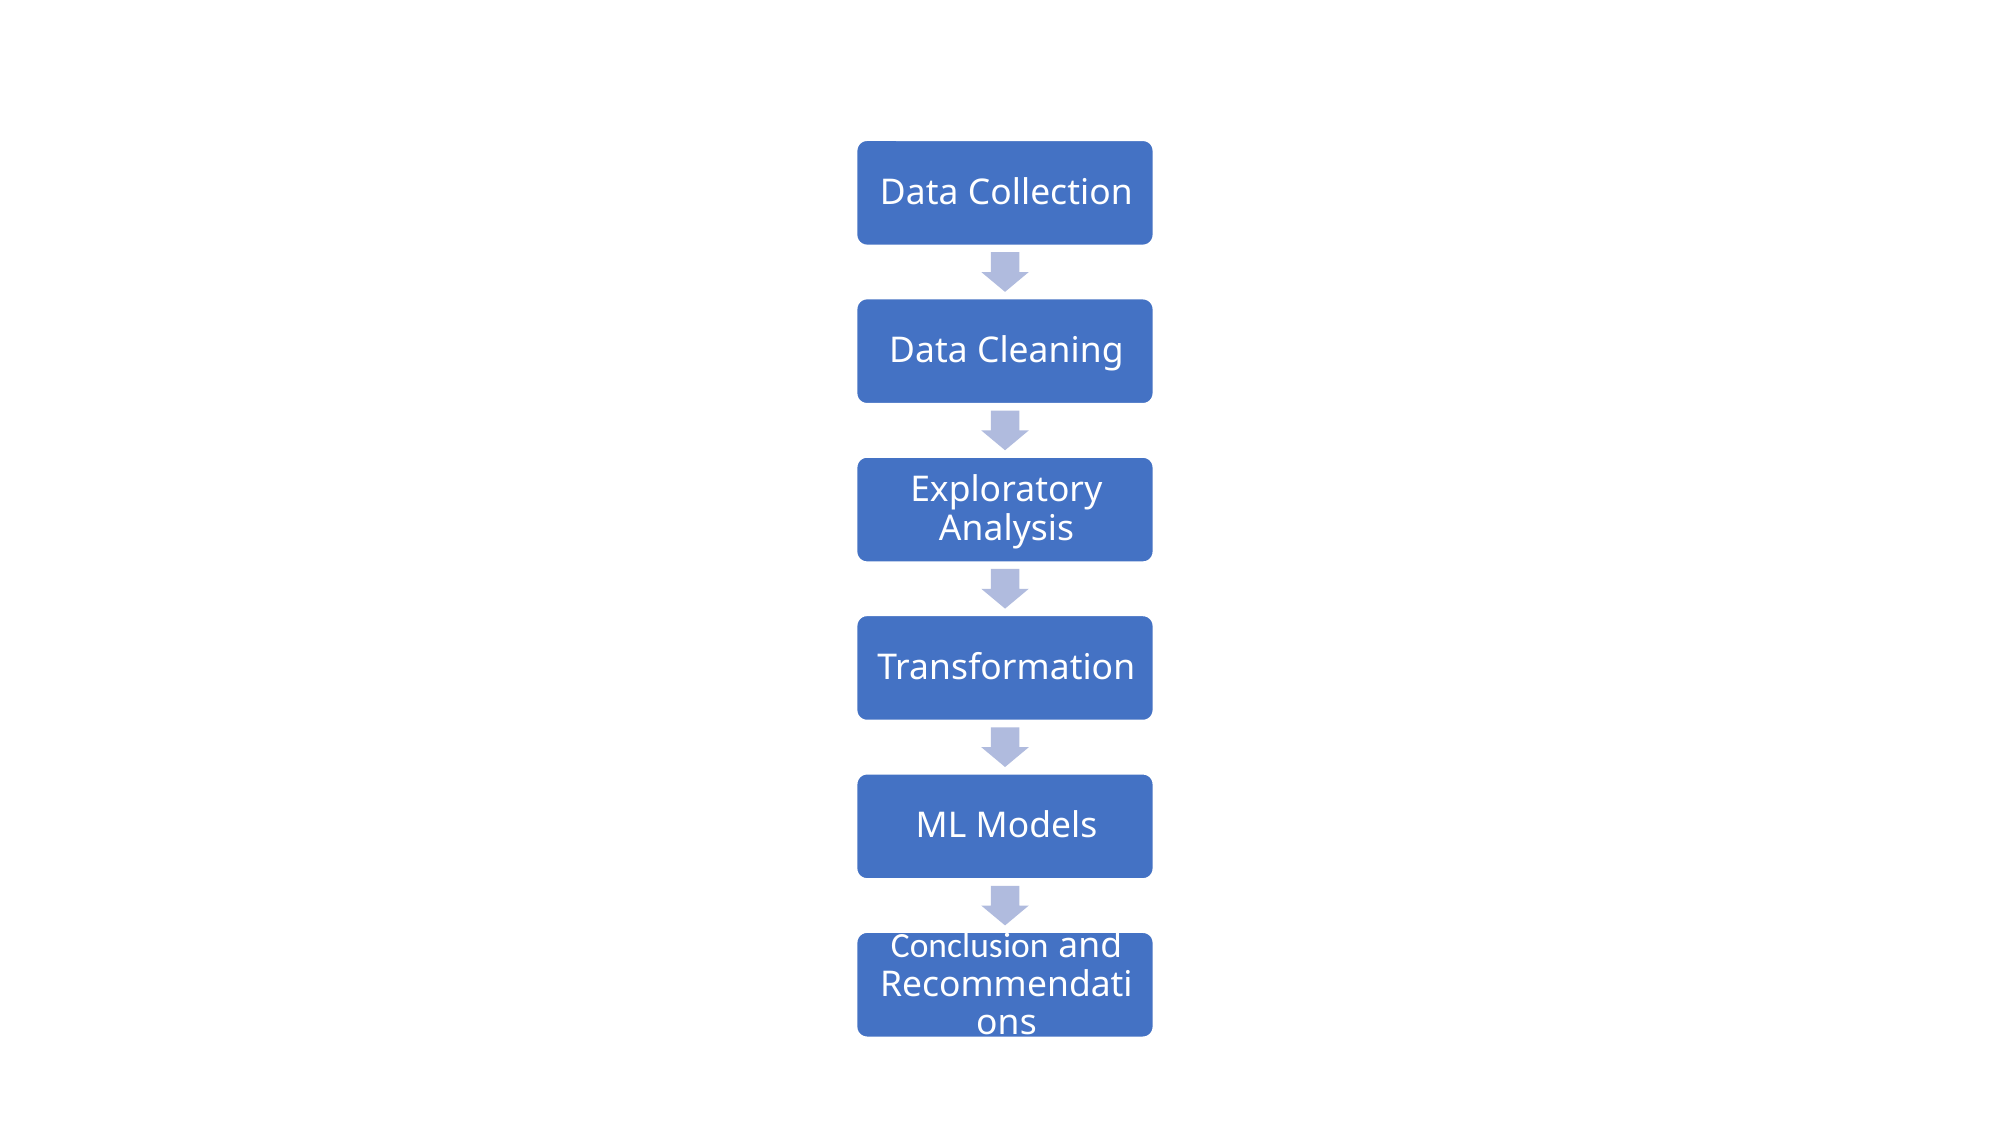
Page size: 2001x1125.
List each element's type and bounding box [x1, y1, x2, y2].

text_box [50, 139, 1960, 1038]
